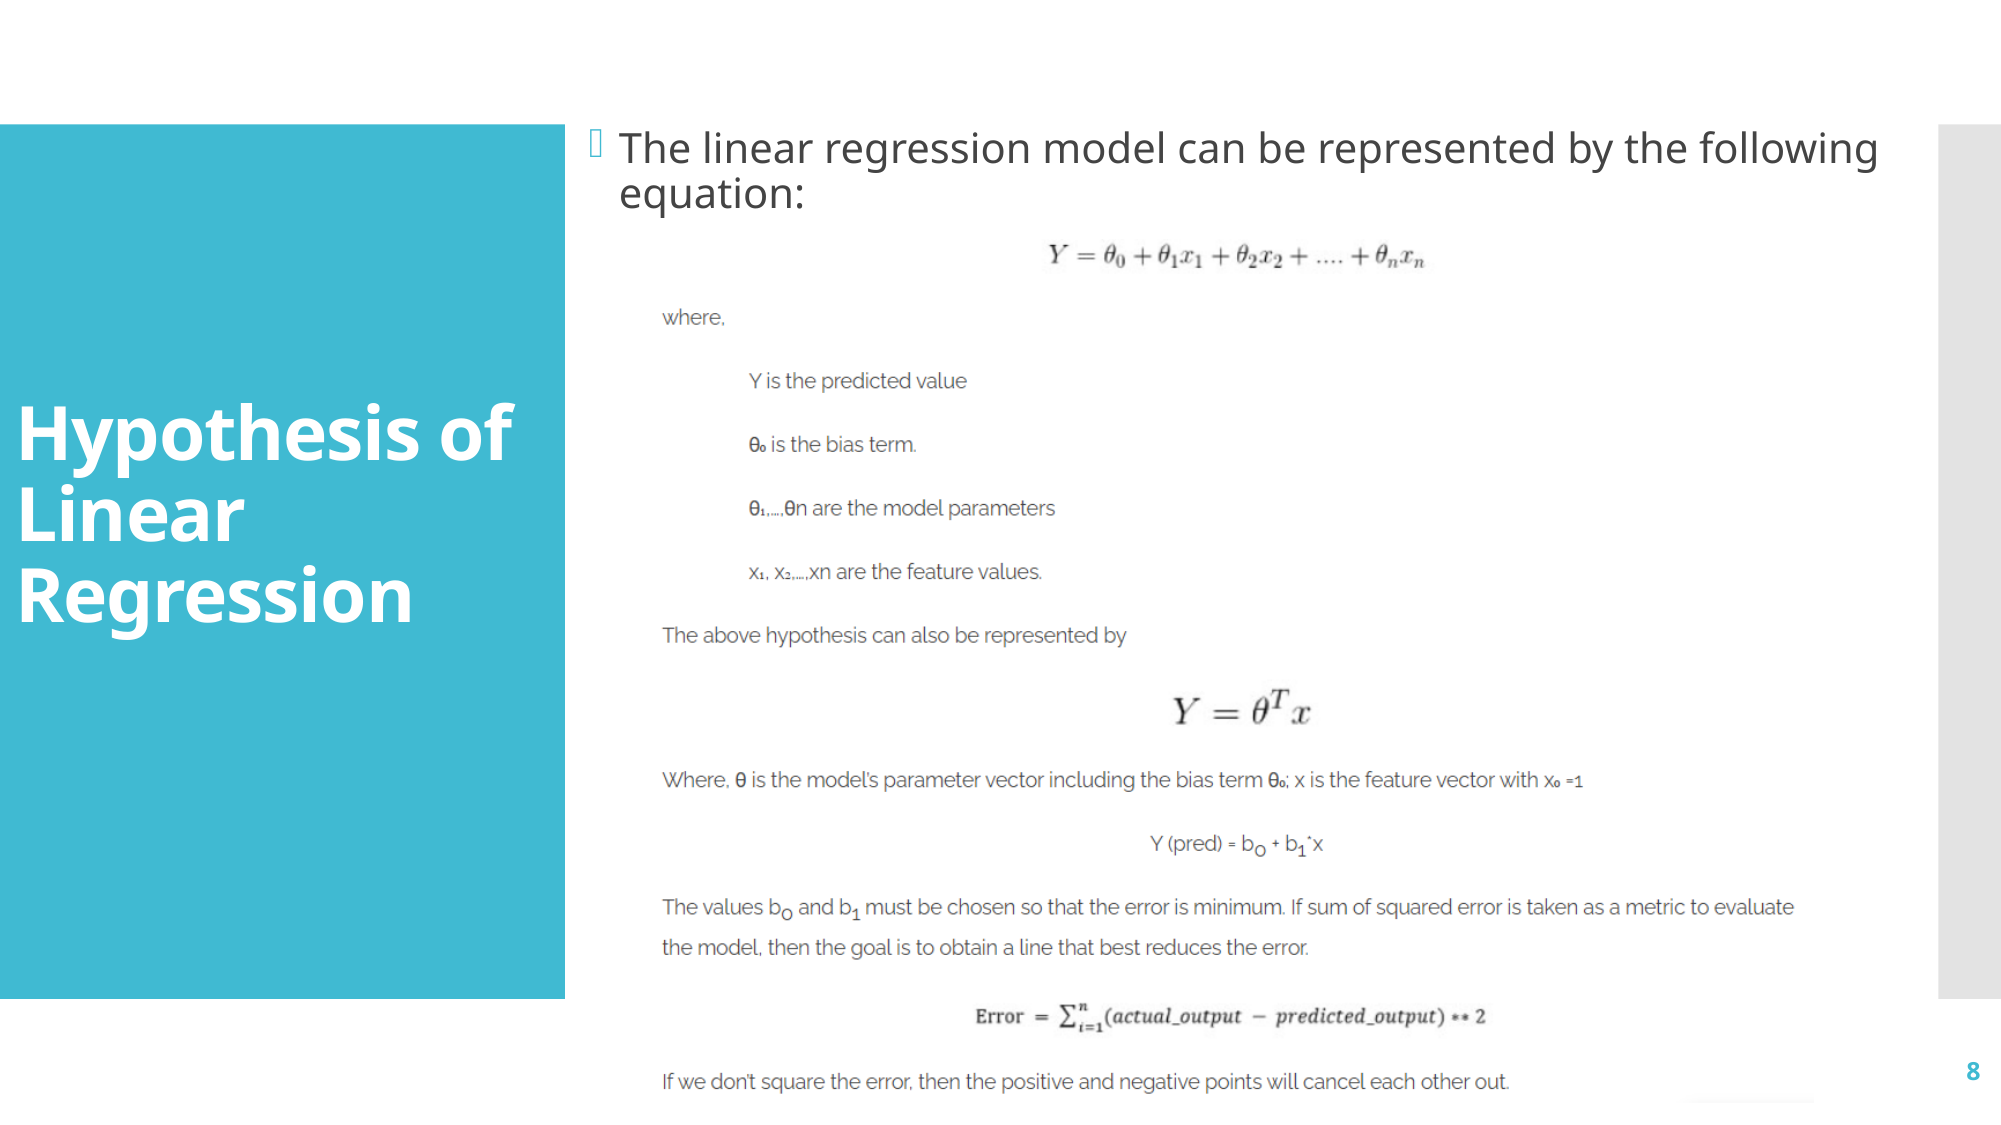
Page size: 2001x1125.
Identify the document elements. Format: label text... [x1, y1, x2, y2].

list The linear regression model can be represented by the following equation: [573, 101, 1924, 244]
title Hypothesis of Linear Regression [0, 185, 548, 940]
picture [648, 222, 1814, 1103]
slide_number 8 [1814, 1042, 1996, 1103]
